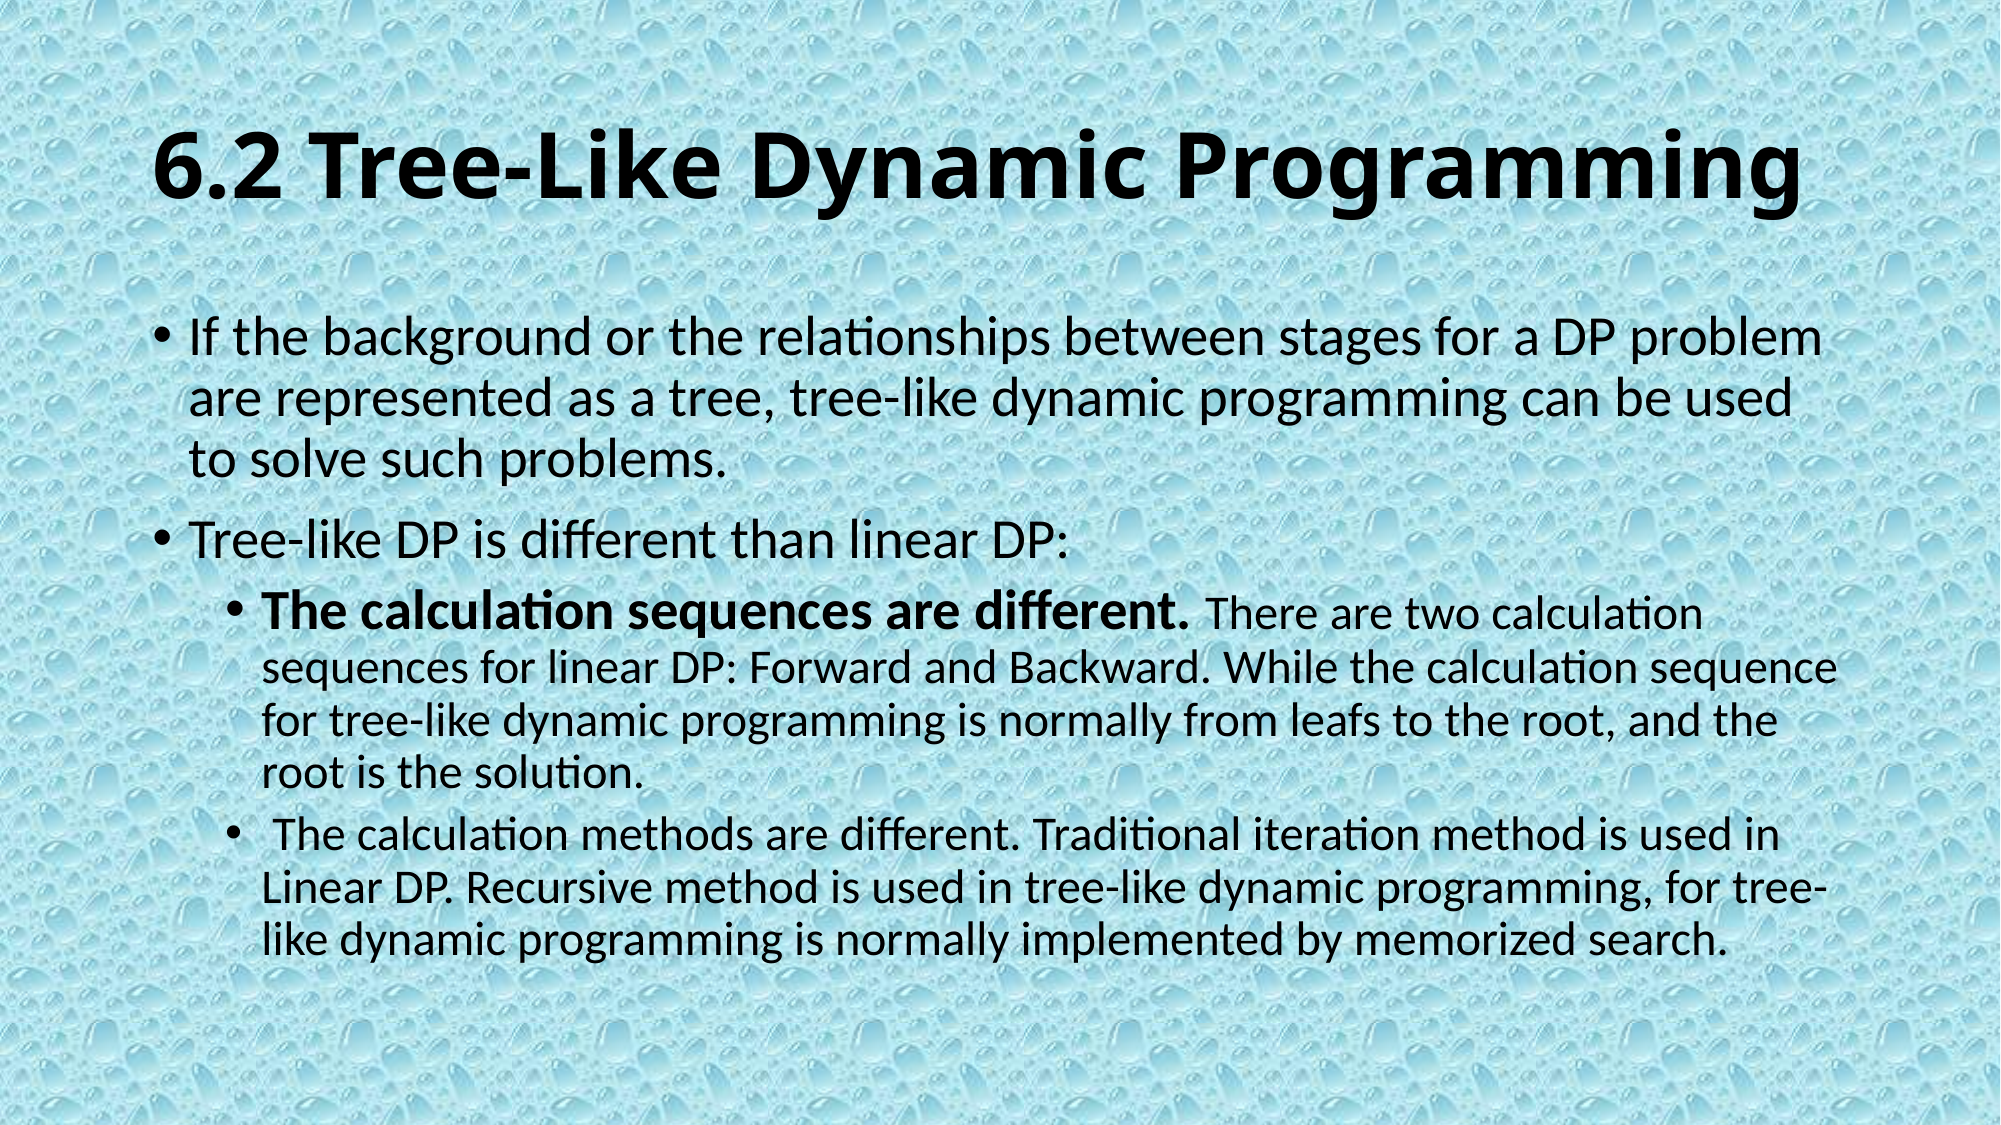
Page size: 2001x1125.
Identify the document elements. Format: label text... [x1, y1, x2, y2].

title 6.2 Tree-Like Dynamic Programming [137, 59, 1863, 278]
picture [0, 0, 2001, 1125]
list If the background or the relationships between stages for a DP problem are represented as a tree, tree-like dynamic programming can be used to solve such problems. Tree-like DP is different than linear DP: The calculation sequences are different. There are two calculation sequences for linear DP: Forward and Backward. While the calculation sequence for tree-like dynamic programming is normally from leafs to the root, and the root is the solution. The calculation methods are different. Traditional iteration method is used in Linear DP. Recursive method is used in tree-like dynamic programming, for tree-like dynamic programming is normally implemented by memorized search. [137, 299, 1863, 1014]
